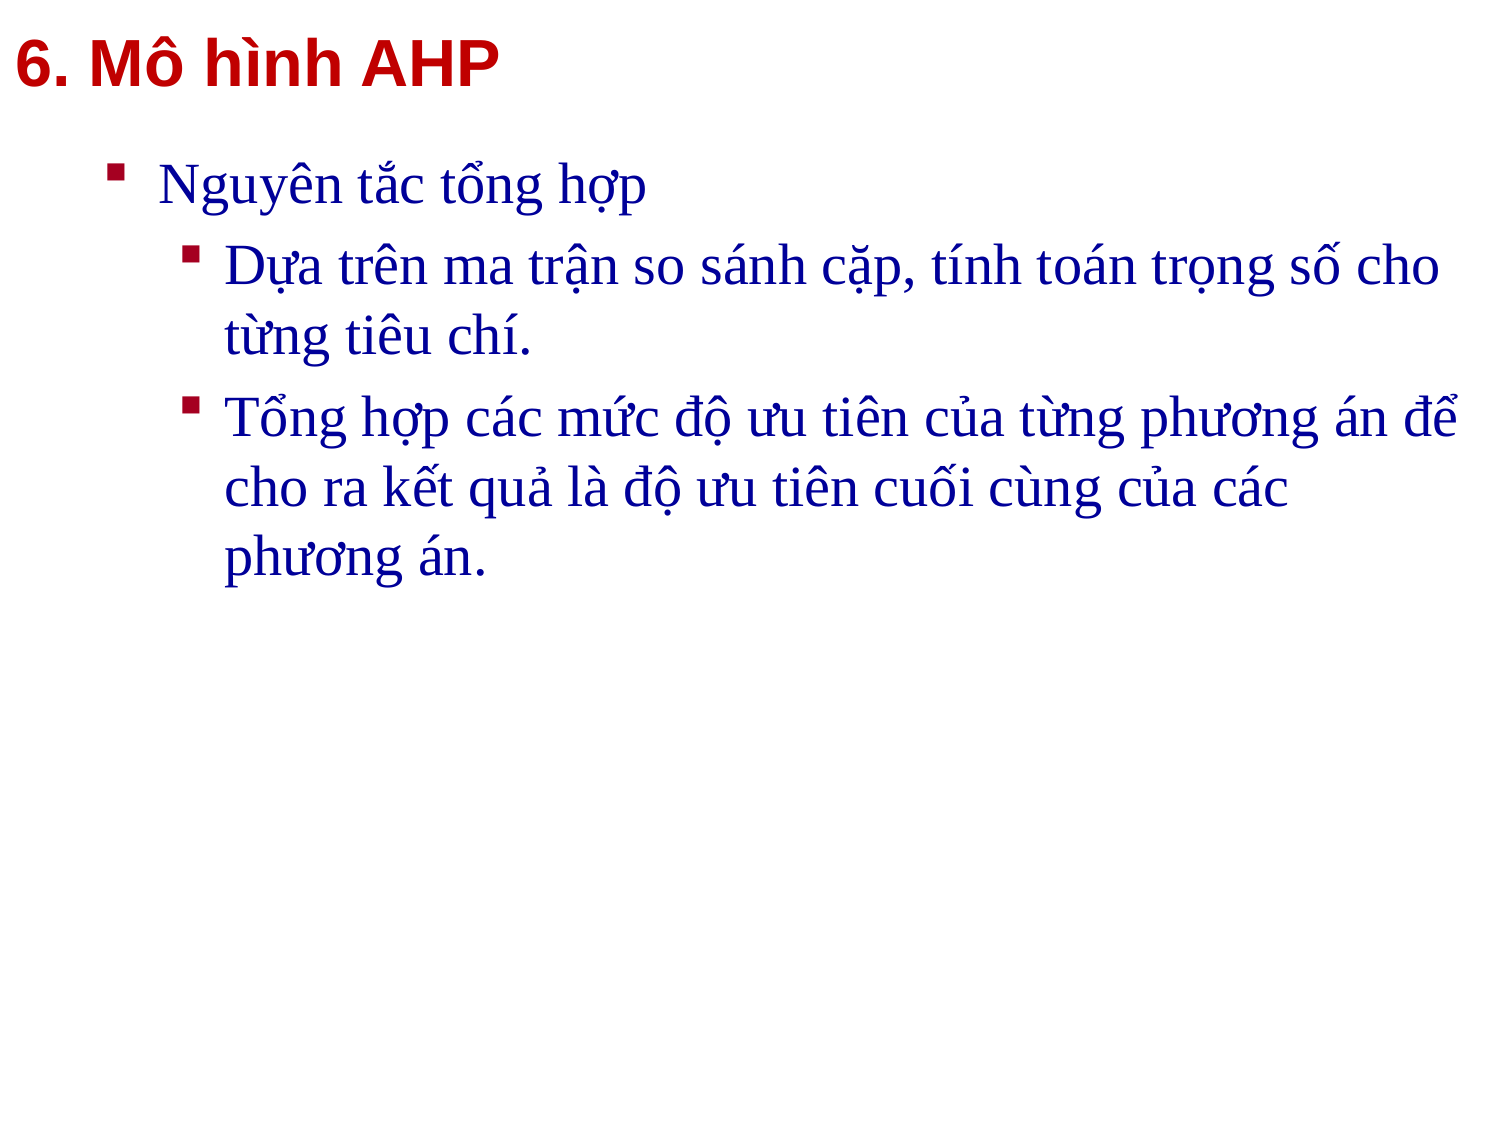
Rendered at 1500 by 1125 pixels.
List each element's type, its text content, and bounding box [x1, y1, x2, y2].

list Nguyên tắc tổng hợp Dựa trên ma trận so sánh cặp, tính toán trọng số cho từng tiêu chí. Tổng hợp các mức độ ưu tiên của từng phương án để cho ra kết quả là độ ưu tiên cuối cùng của các phương án. [87, 137, 1475, 880]
text_box 6. Mô hình AHP [0, 0, 1350, 108]
